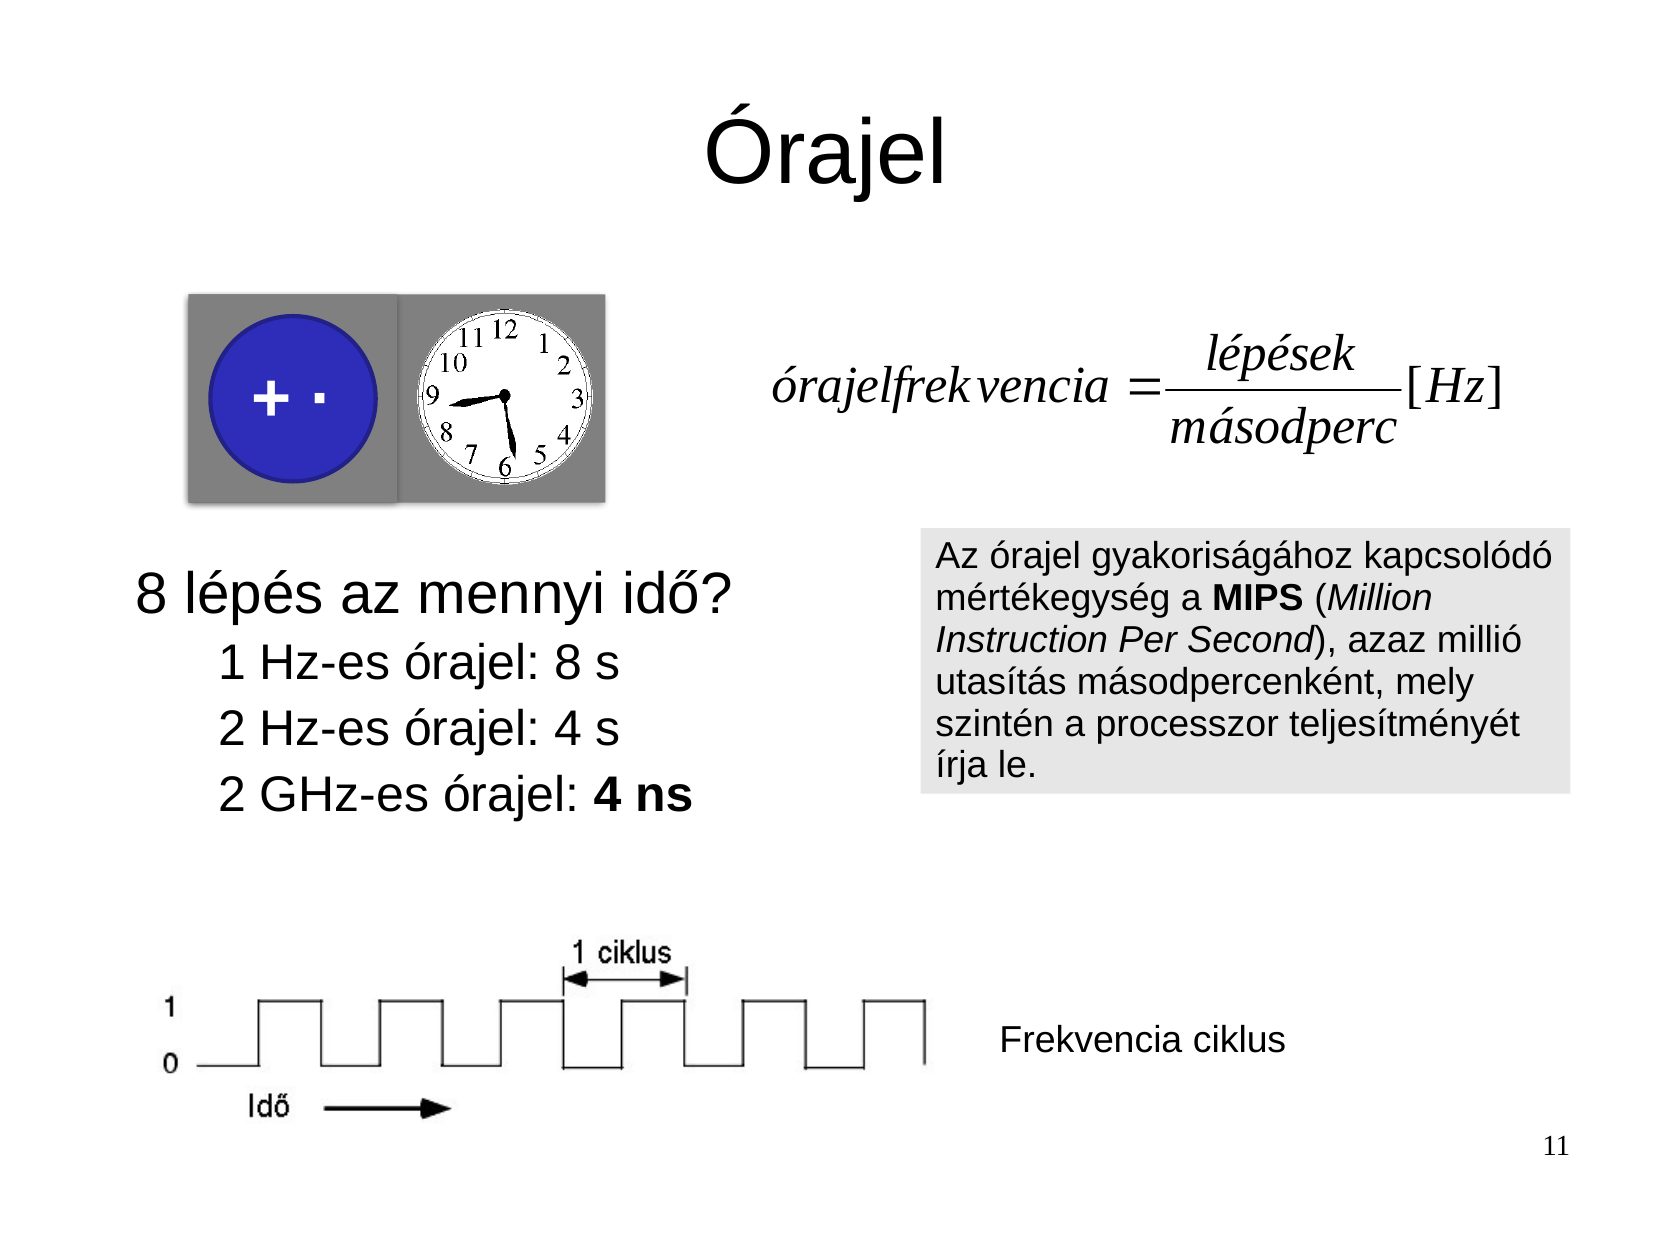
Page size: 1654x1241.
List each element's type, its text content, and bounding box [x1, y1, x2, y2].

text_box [399, 294, 606, 504]
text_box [764, 320, 1511, 464]
text_box Az órajel gyakoriságához kapcsolódó mértékegység a MIPS (Million Instruction Per Second), azaz millió utasítás másodpercenként, mely szintén a processzor teljesítményét írja le. [920, 528, 1571, 794]
slide_number 11 [1185, 1129, 1571, 1216]
picture [153, 918, 945, 1133]
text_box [188, 294, 398, 504]
title Órajel [82, 49, 1571, 257]
text_box 8 lépés az mennyi idő? 1 Hz-es órajel: 8 s 2 Hz-es órajel: 4 s 2 GHz-es órajel: 4 ns [119, 546, 916, 845]
text_box Frekvencia ciklus [984, 1011, 1387, 1068]
